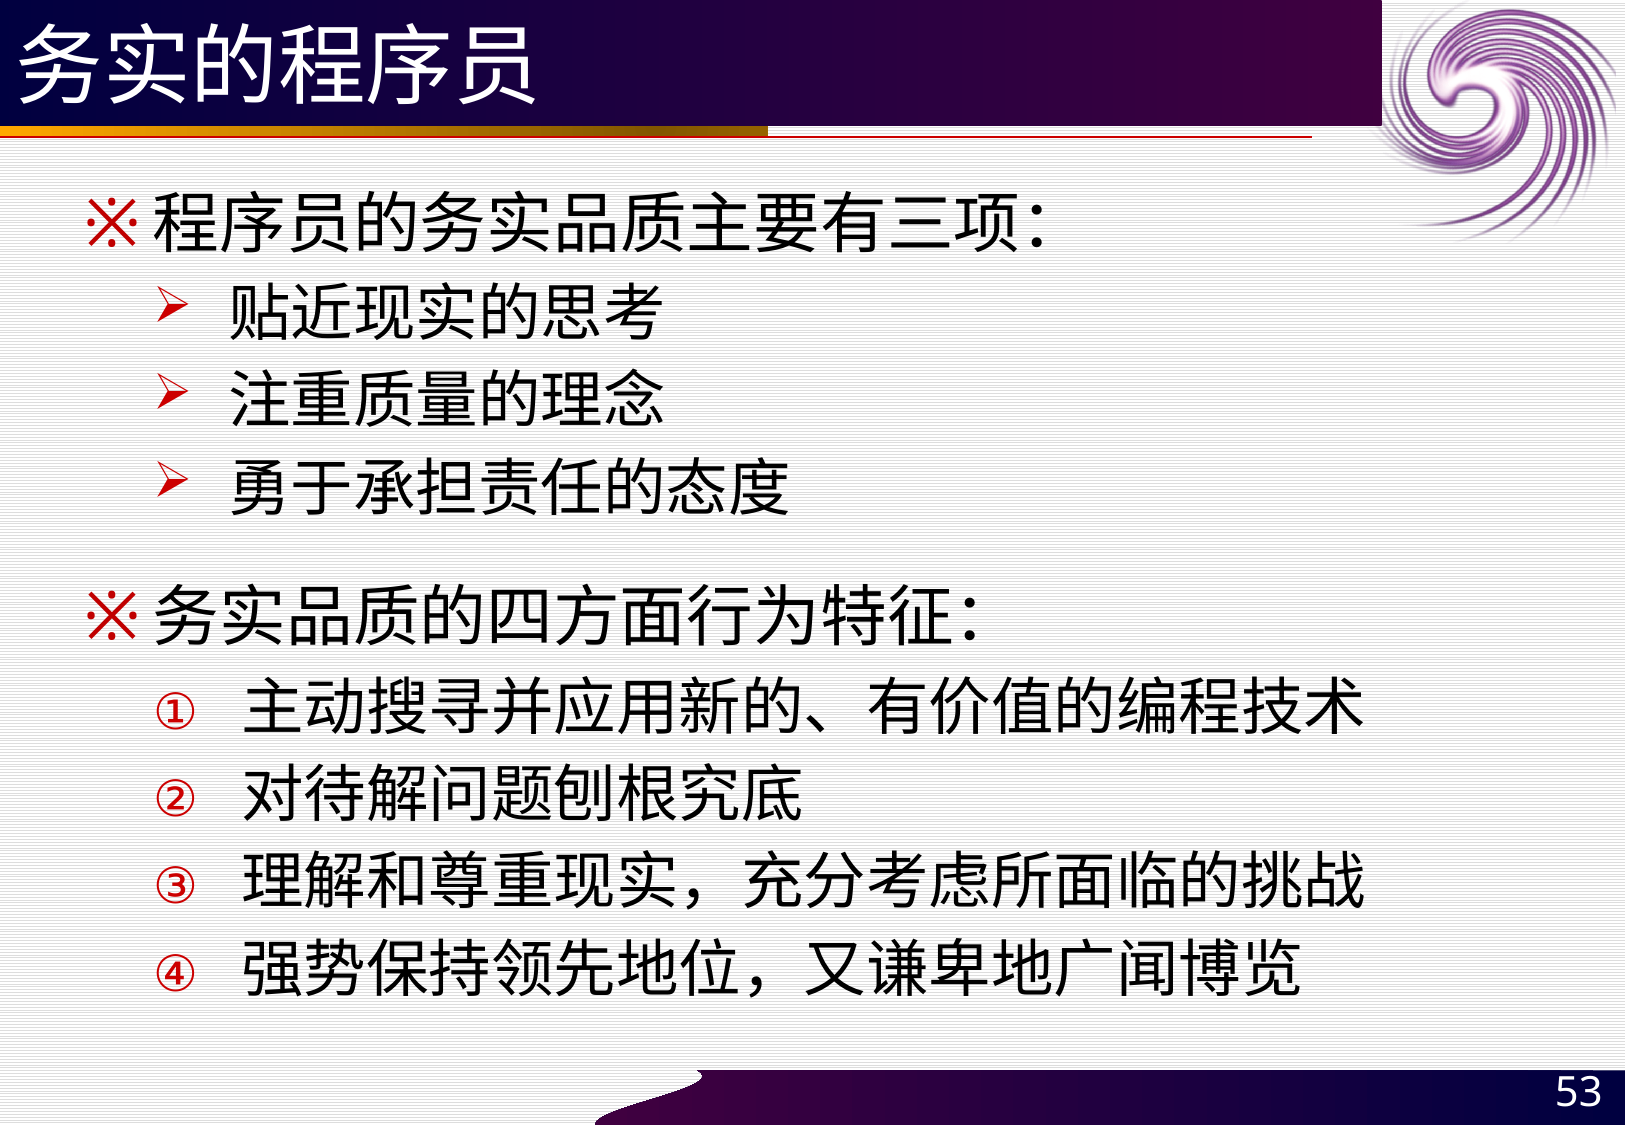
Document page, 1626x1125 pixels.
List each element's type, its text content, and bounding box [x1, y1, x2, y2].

title 务实的程序员 [0, 0, 1382, 126]
slide_number 53 [1474, 1069, 1619, 1125]
list 程序员的务实品质主要有三项： 贴近现实的思考 注重质量的理念 勇于承担责任的态度 务实品质的四方面行为特征： 主动搜寻并应用新的、有价值的编程技术 对待解问题刨根究底 理解和尊重现实，充分考虑所面临的挑战 强势保持领先地位，又谦卑地广闻博览 [56, 172, 1569, 1048]
picture [1362, 0, 1616, 244]
